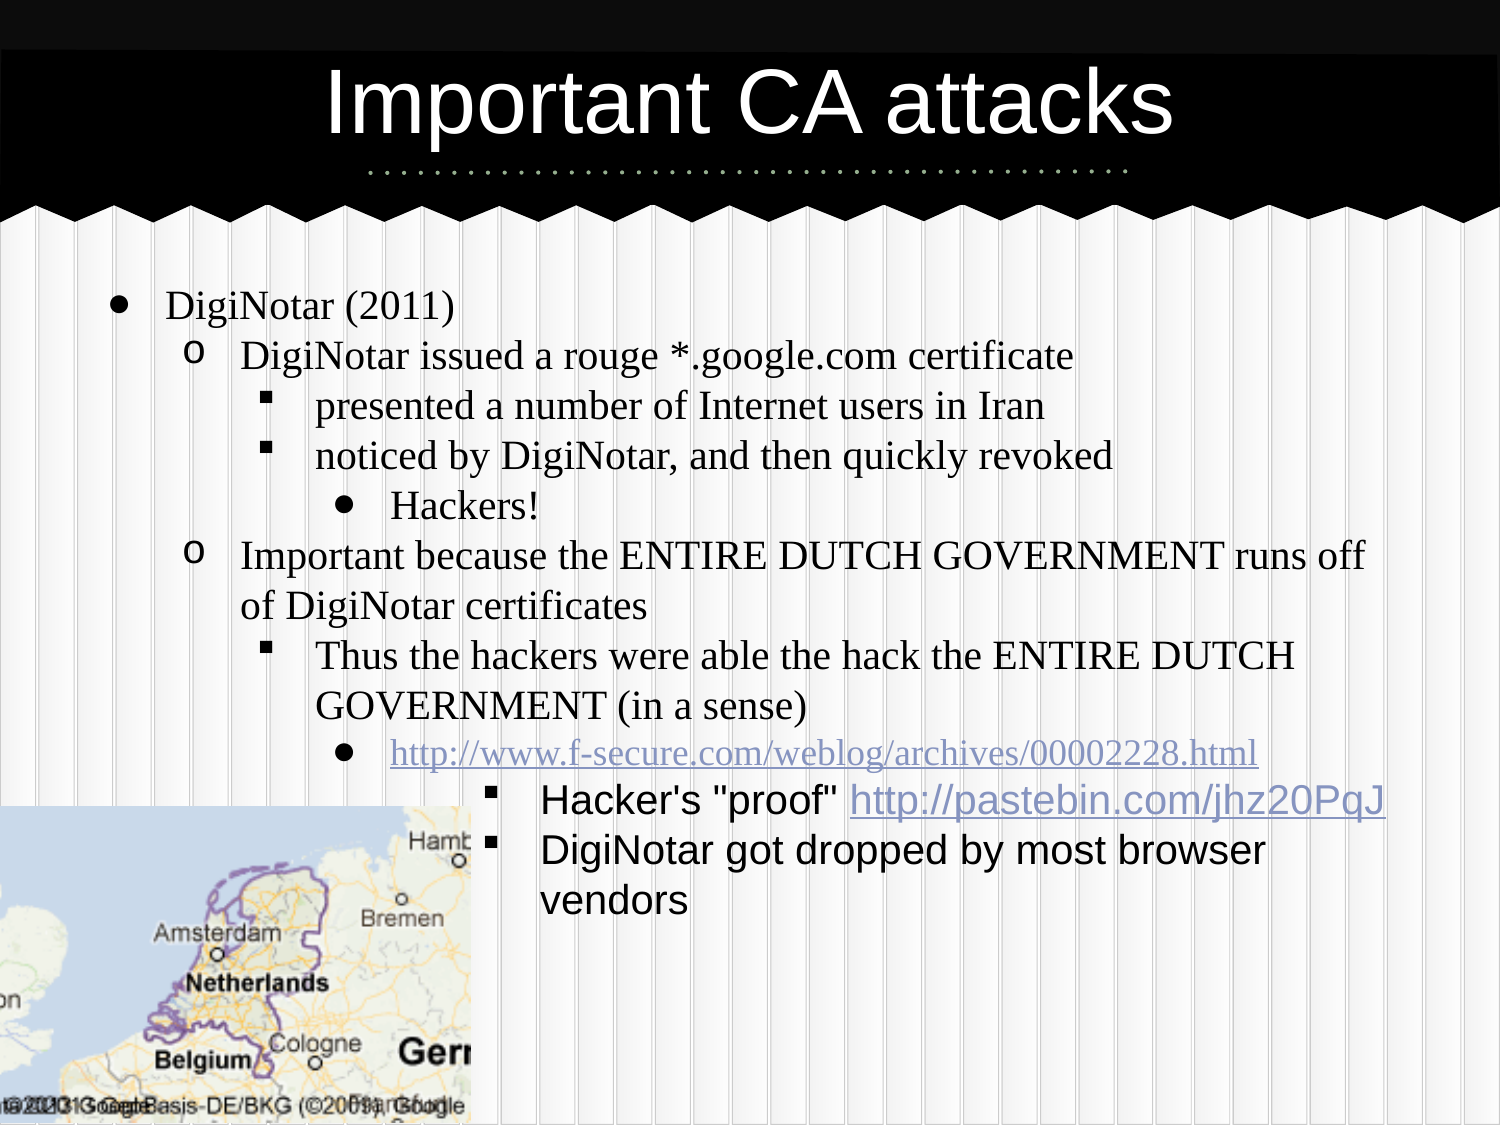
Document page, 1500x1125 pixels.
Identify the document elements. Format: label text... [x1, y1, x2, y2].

picture [0, 805, 472, 1124]
title Important CA attacks [75, 2, 1425, 191]
list DigiNotar (2011) DigiNotar issued a rouge *.google.com certificate presented a number of Internet users in Iran noticed by DigiNotar, and then quickly revoked Hackers! Important because the ENTIRE DUTCH GOVERNMENT runs off of DigiNotar certificates Thus the hackers were able the hack the ENTIRE DUTCH GOVERNMENT (in a sense) http://www.f-secure.com/weblog/archives/00002228.html Hacker's "proof" http://pastebin.com/jhz20PqJ DigiNotar got dropped by most browser vendors [75, 262, 1425, 1057]
